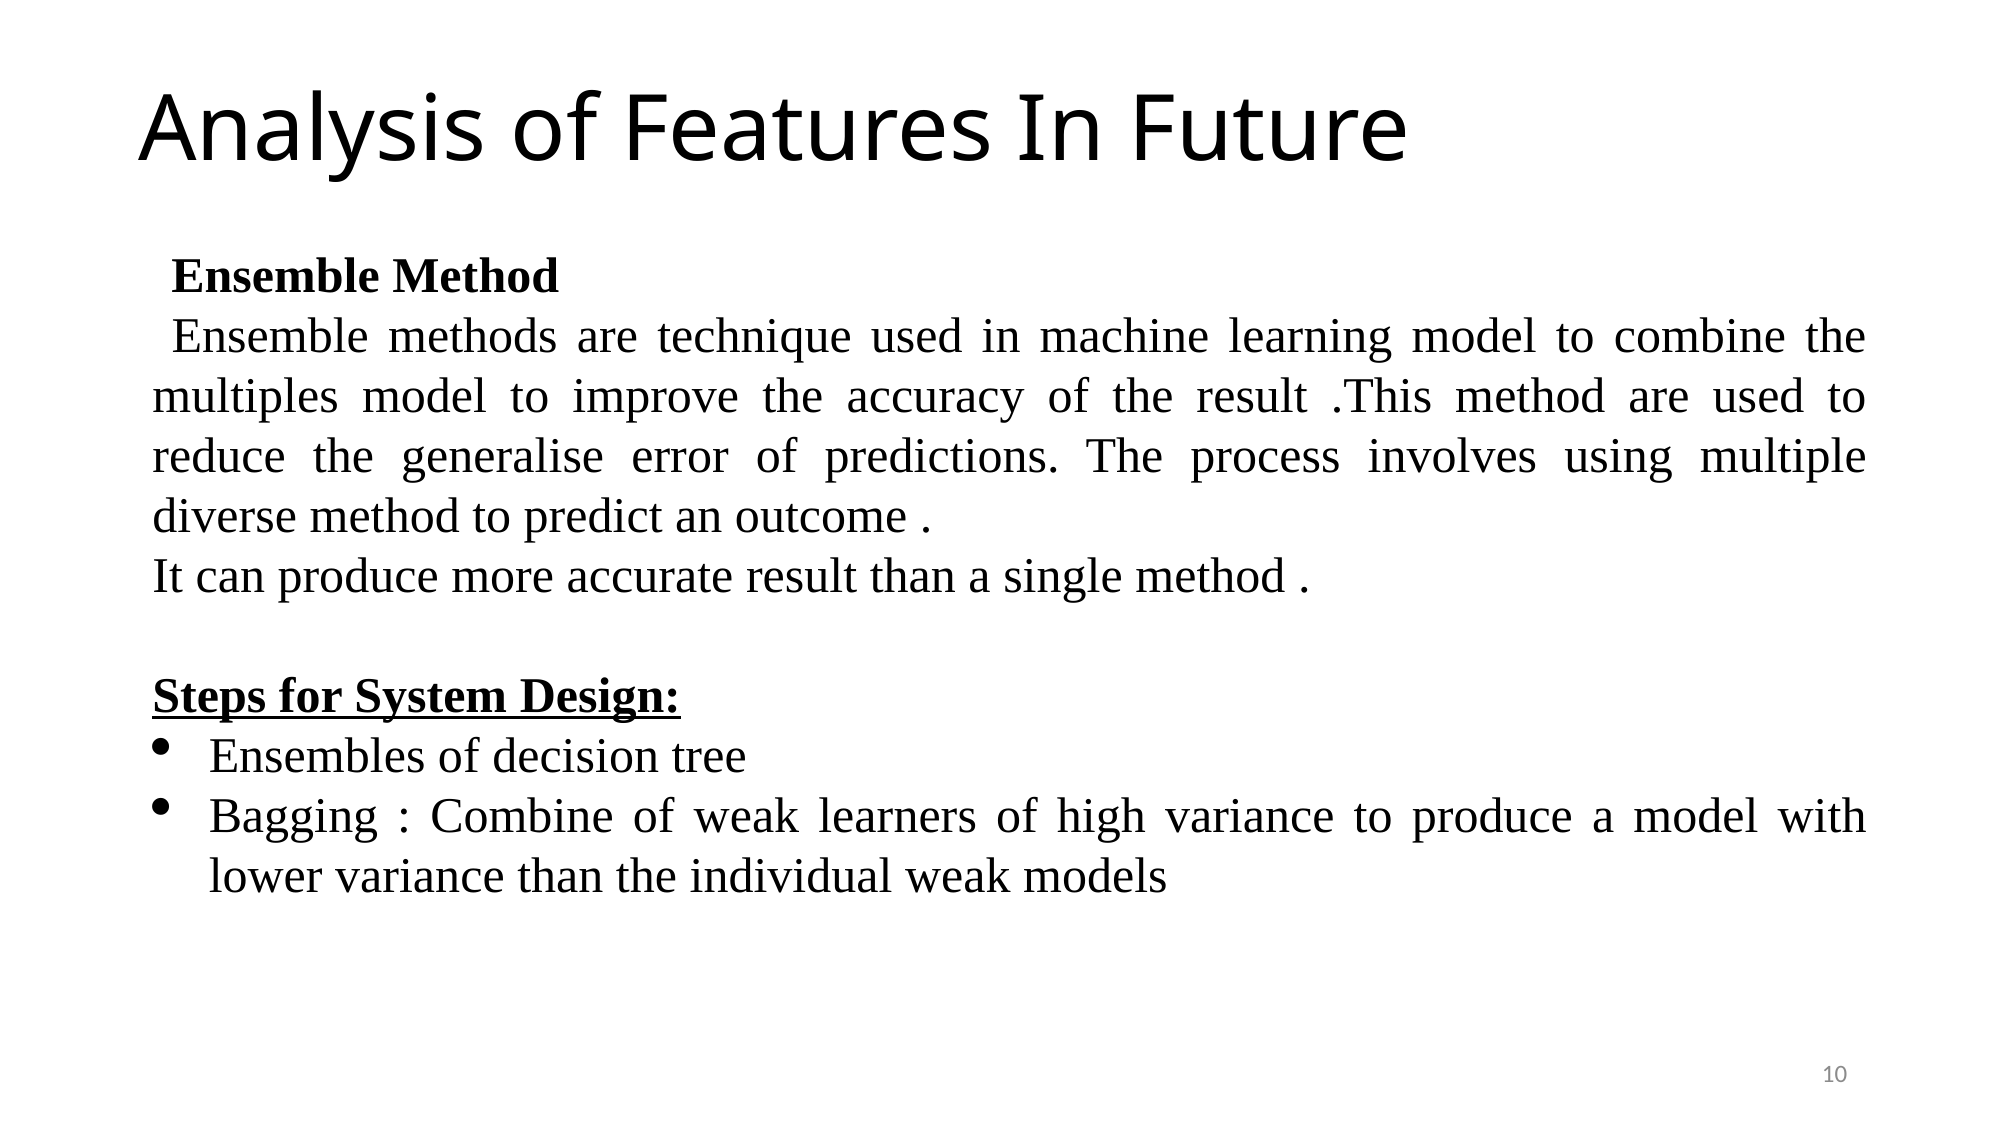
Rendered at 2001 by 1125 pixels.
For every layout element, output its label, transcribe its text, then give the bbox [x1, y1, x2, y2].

slide_number 10 [1412, 1042, 1863, 1103]
title Analysis of Features In Future [123, 22, 1849, 240]
list Ensemble Method Ensemble methods are technique used in machine learning model to combine the multiples model to improve the accuracy of the result .This method are used to reduce the generalise error of predictions. The process involves using multiple diverse method to predict an outcome . It can produce more accurate result than a single method . Steps for System Design: Ensembles of decision tree Bagging : Combine of weak learners of high variance to produce a model with lower variance than the individual weak models [137, 235, 1977, 1103]
